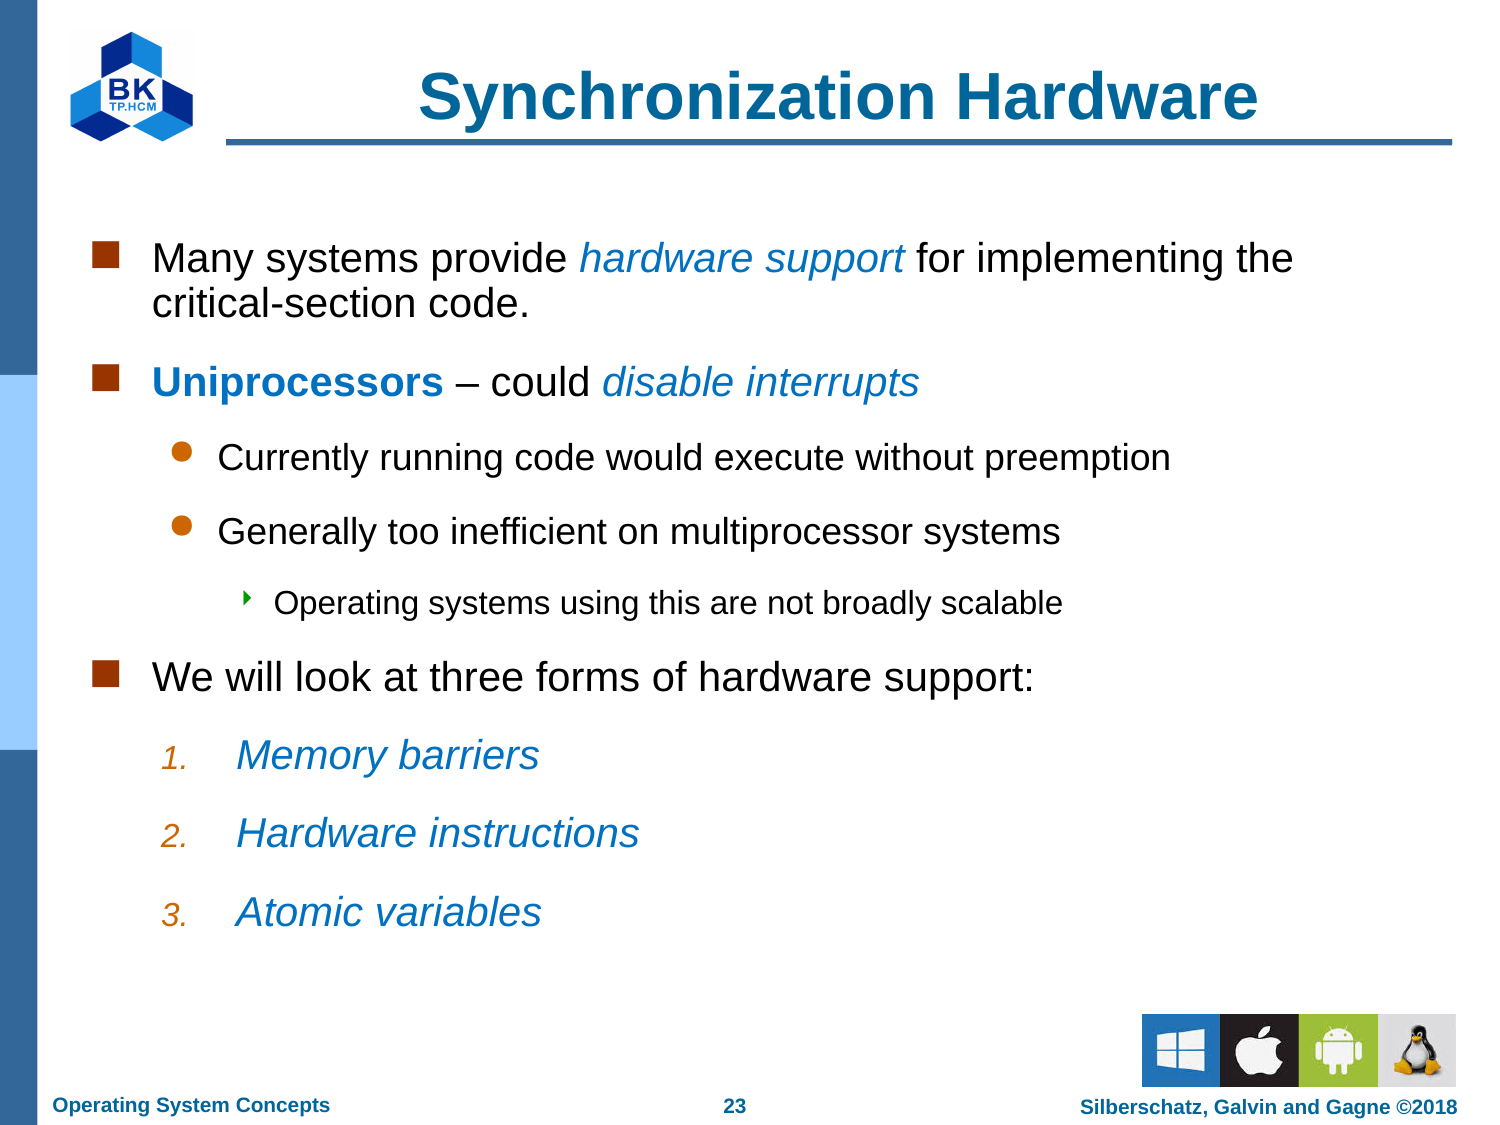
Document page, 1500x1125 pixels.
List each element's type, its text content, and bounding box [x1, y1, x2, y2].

picture [1142, 1014, 1456, 1087]
title Synchronization Hardware [226, 45, 1452, 141]
list Many systems provide hardware support for implementing the critical-section code. Uniprocessors – could disable interrupts Currently running code would execute without preemption Generally too inefficient on multiprocessor systems Operating systems using this are not broadly scalable We will look at three forms of hardware support: Memory barriers Hardware instructions Atomic variables [80, 229, 1453, 1053]
picture [69, 30, 194, 143]
